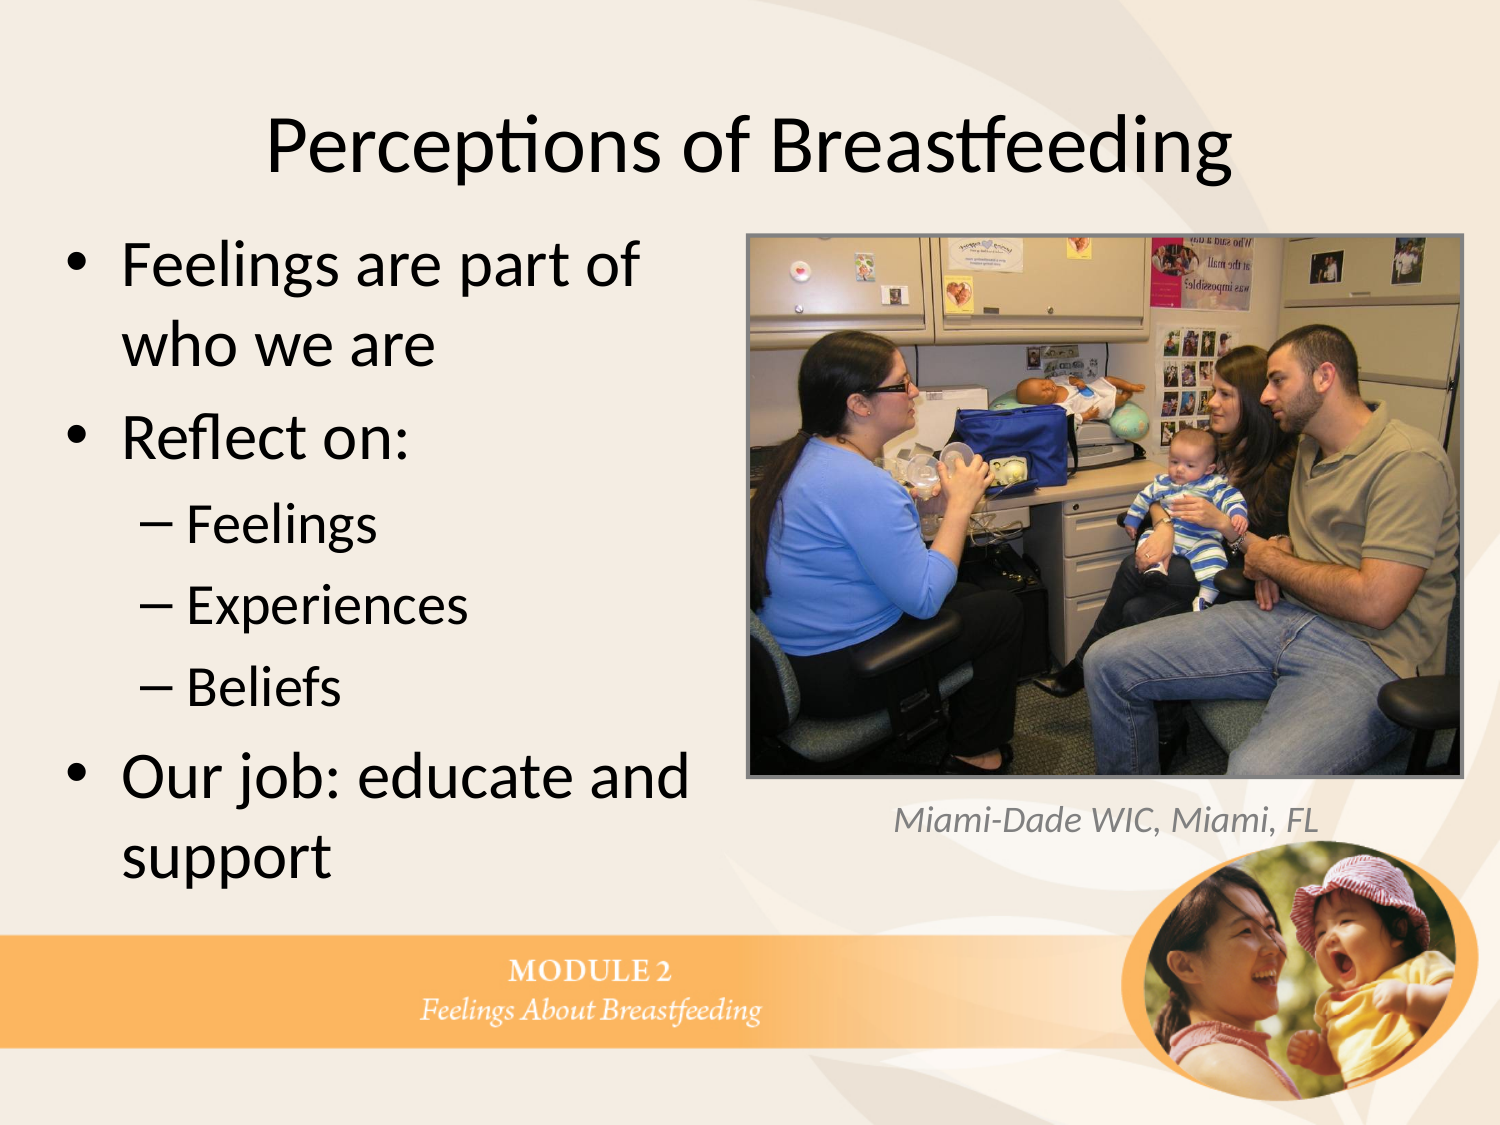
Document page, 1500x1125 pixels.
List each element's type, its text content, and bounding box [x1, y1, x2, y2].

title Perceptions of Breastfeeding [75, 45, 1425, 233]
list Feelings are part of who we are Reflect on: Feelings Experiences Beliefs Our job: educate and support [50, 212, 738, 955]
text_box Miami-Dade WIC, Miami, FL [750, 787, 1463, 848]
picture [0, 0, 1500, 1125]
